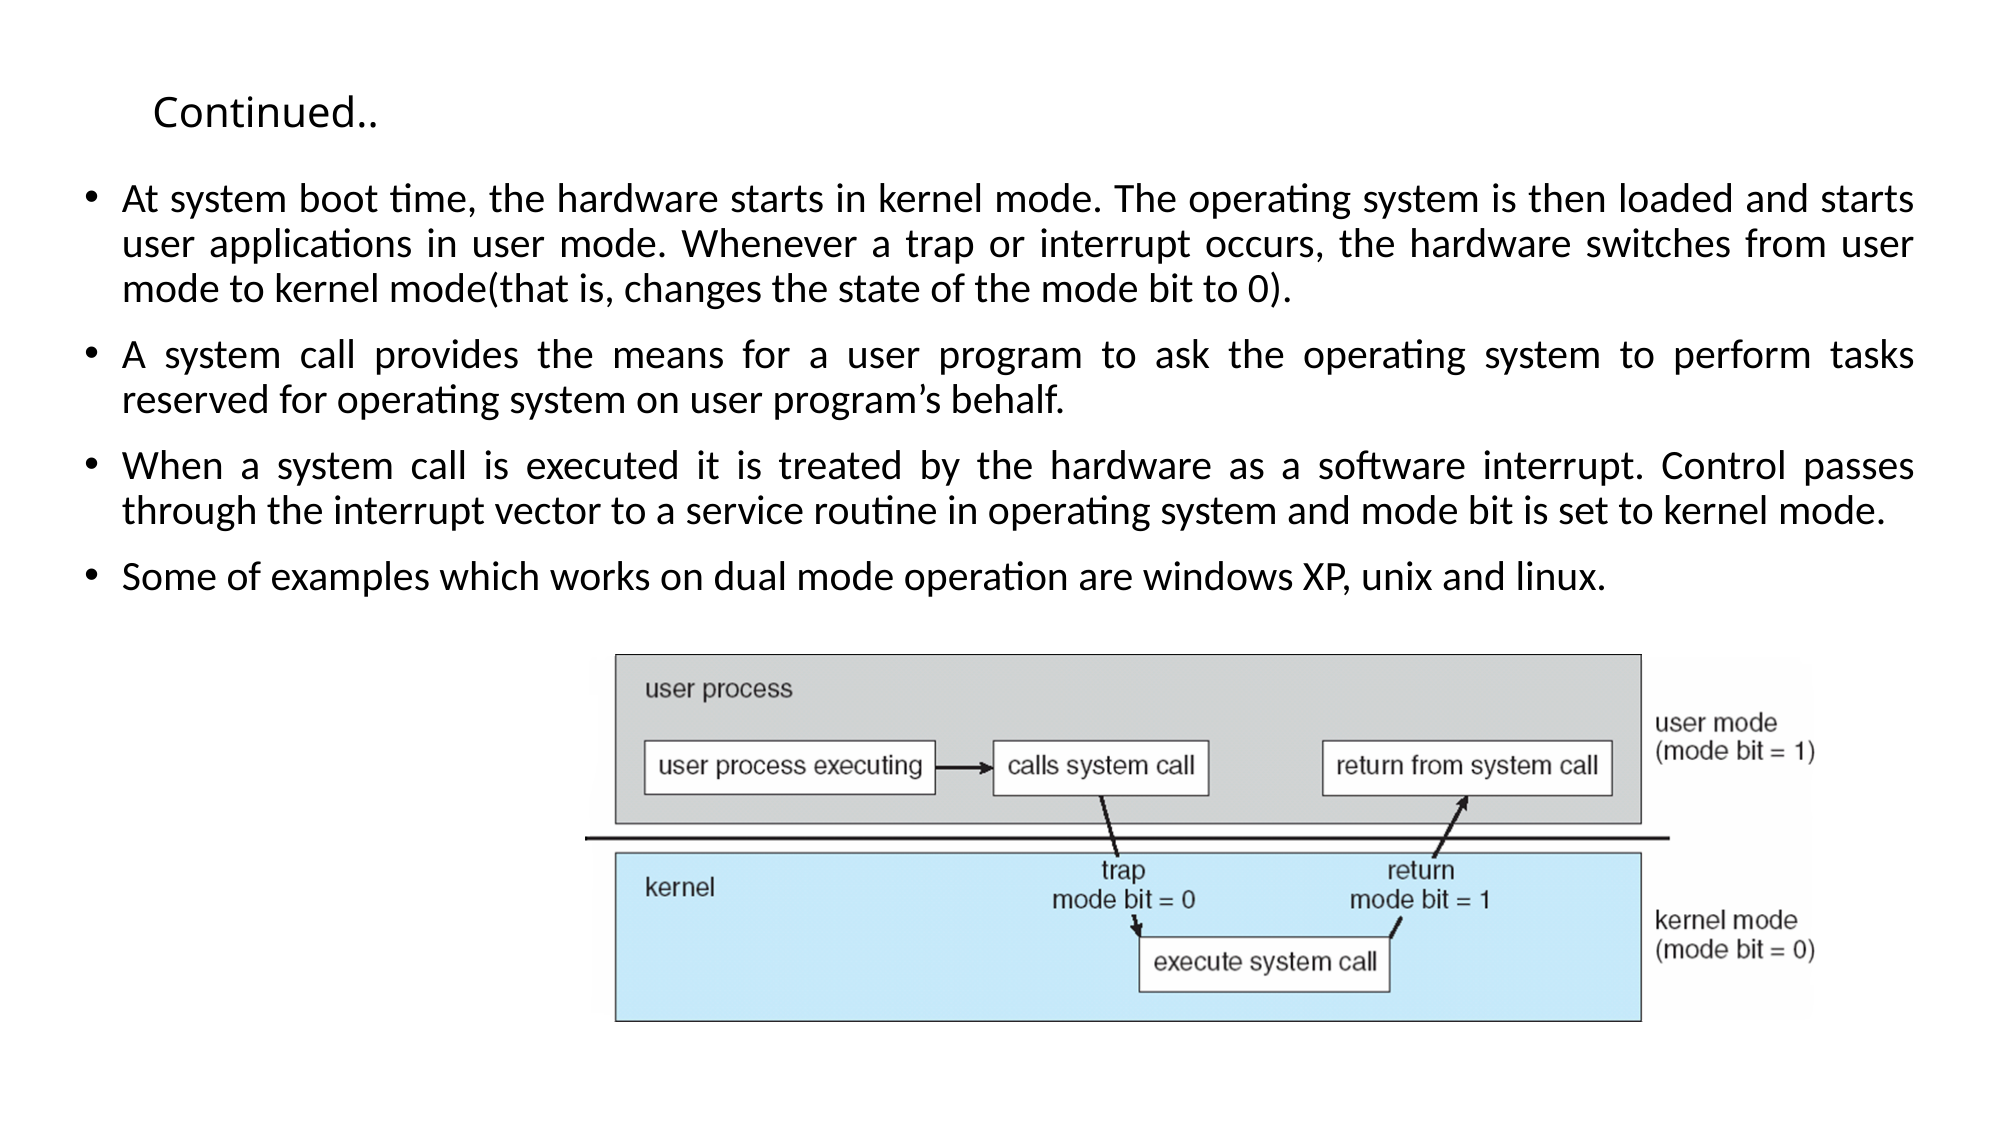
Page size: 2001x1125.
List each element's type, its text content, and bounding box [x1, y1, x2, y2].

picture [578, 646, 1826, 1032]
list At system boot time, the hardware starts in kernel mode. The operating system is then loaded and starts user applications in user mode. Whenever a trap or interrupt occurs, the hardware switches from user mode to kernel mode(that is, changes the state of the mode bit to 0). A system call provides the means for a user program to ask the operating system to perform tasks reserved for operating system on user program’s behalf. When a system call is executed it is treated by the hardware as a software interrupt. Control passes through the interrupt vector to a service routine in operating system and mode bit is set to kernel mode. Some of examples which works on dual mode operation are windows XP, unix and linux. [69, 169, 1931, 1125]
title Continued.. [137, 59, 1863, 169]
